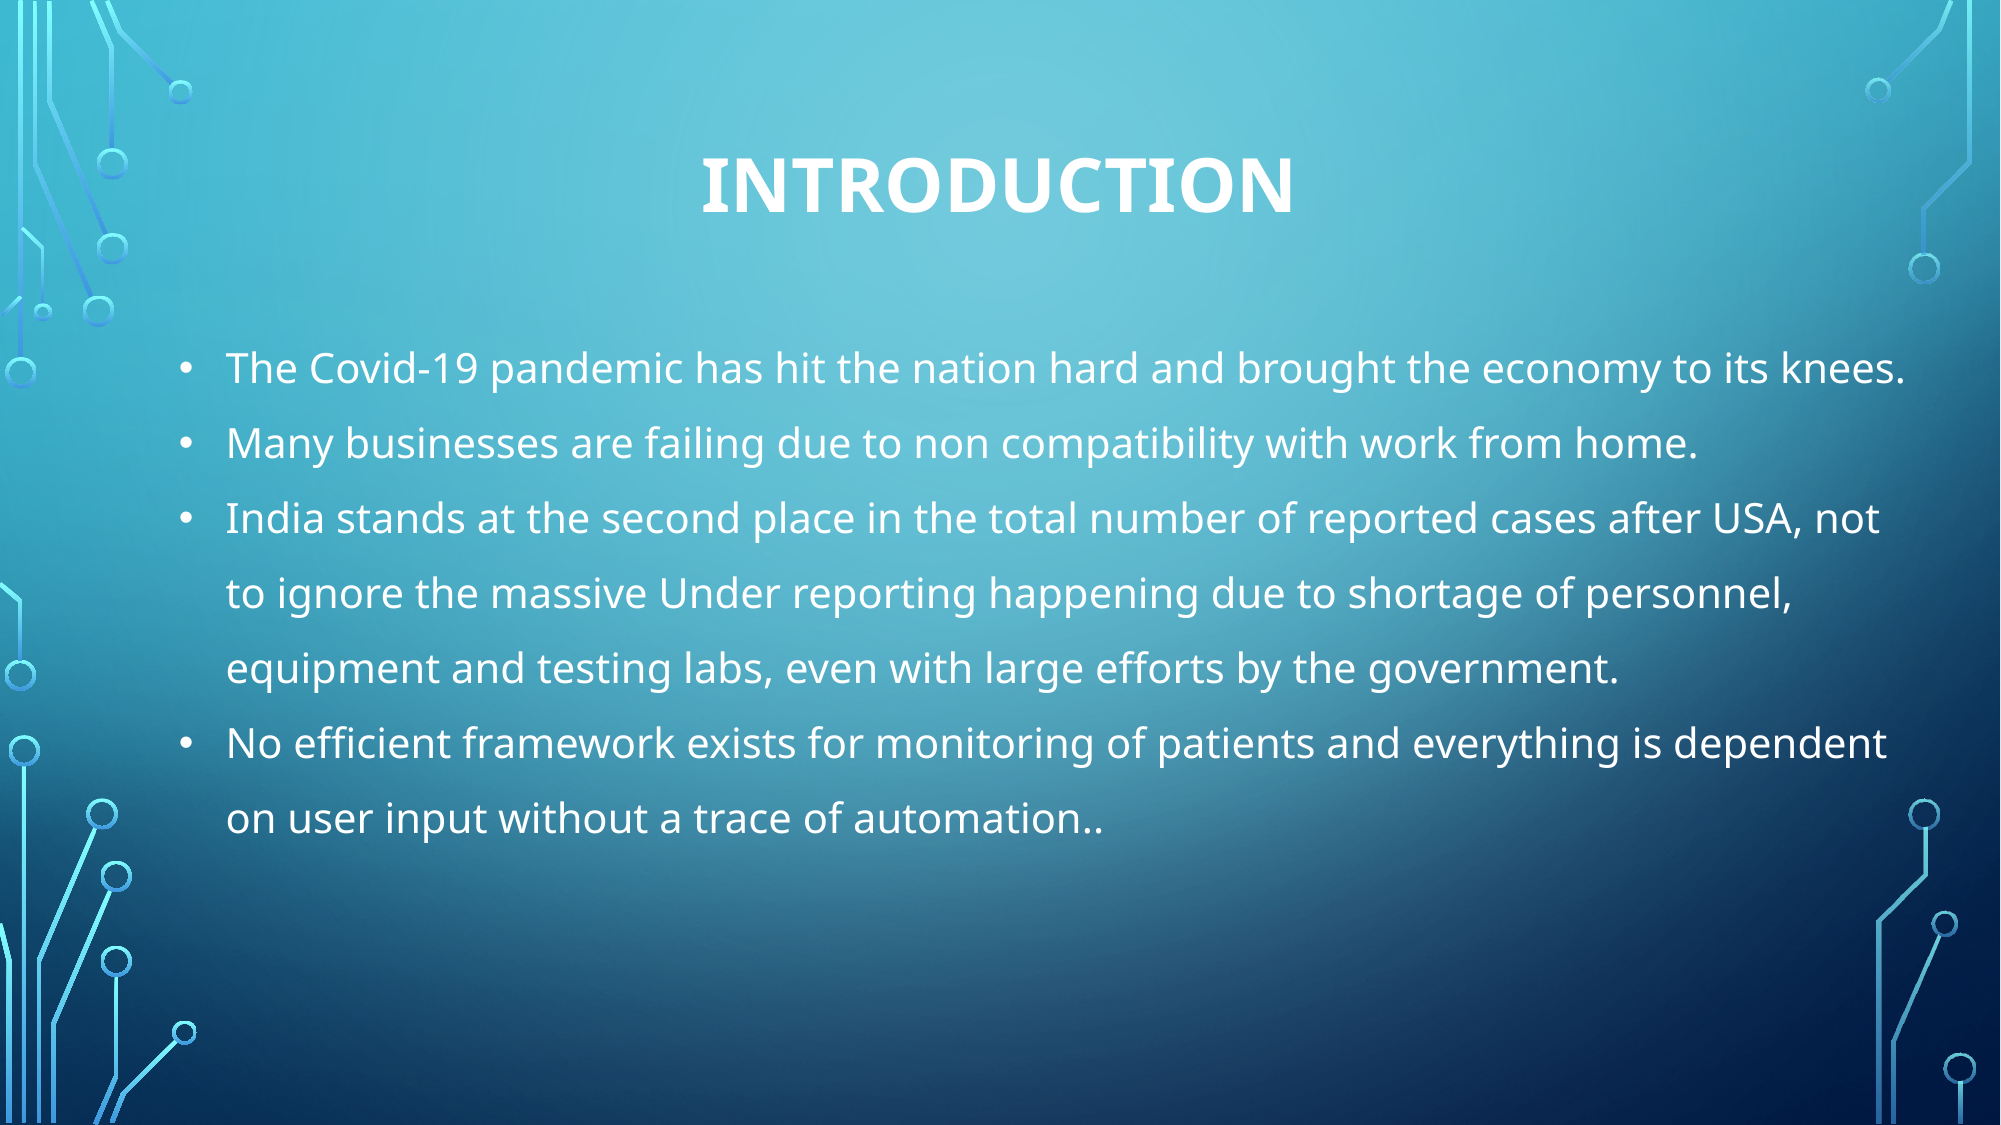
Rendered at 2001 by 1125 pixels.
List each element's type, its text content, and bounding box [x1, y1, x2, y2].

title introduction [187, 67, 1813, 309]
text_box The Covid-19 pandemic has hit the nation hard and brought the economy to its knees. Many businesses are failing due to non compatibility with work from home. India stands at the second place in the total number of reported cases after USA, not to ignore the massive Under reporting happening due to shortage of personnel, equipment and testing labs, even with large efforts by the government. No efficient framework exists for monitoring of patients and everything is dependent on user input without a trace of automation.. [163, 309, 1931, 850]
